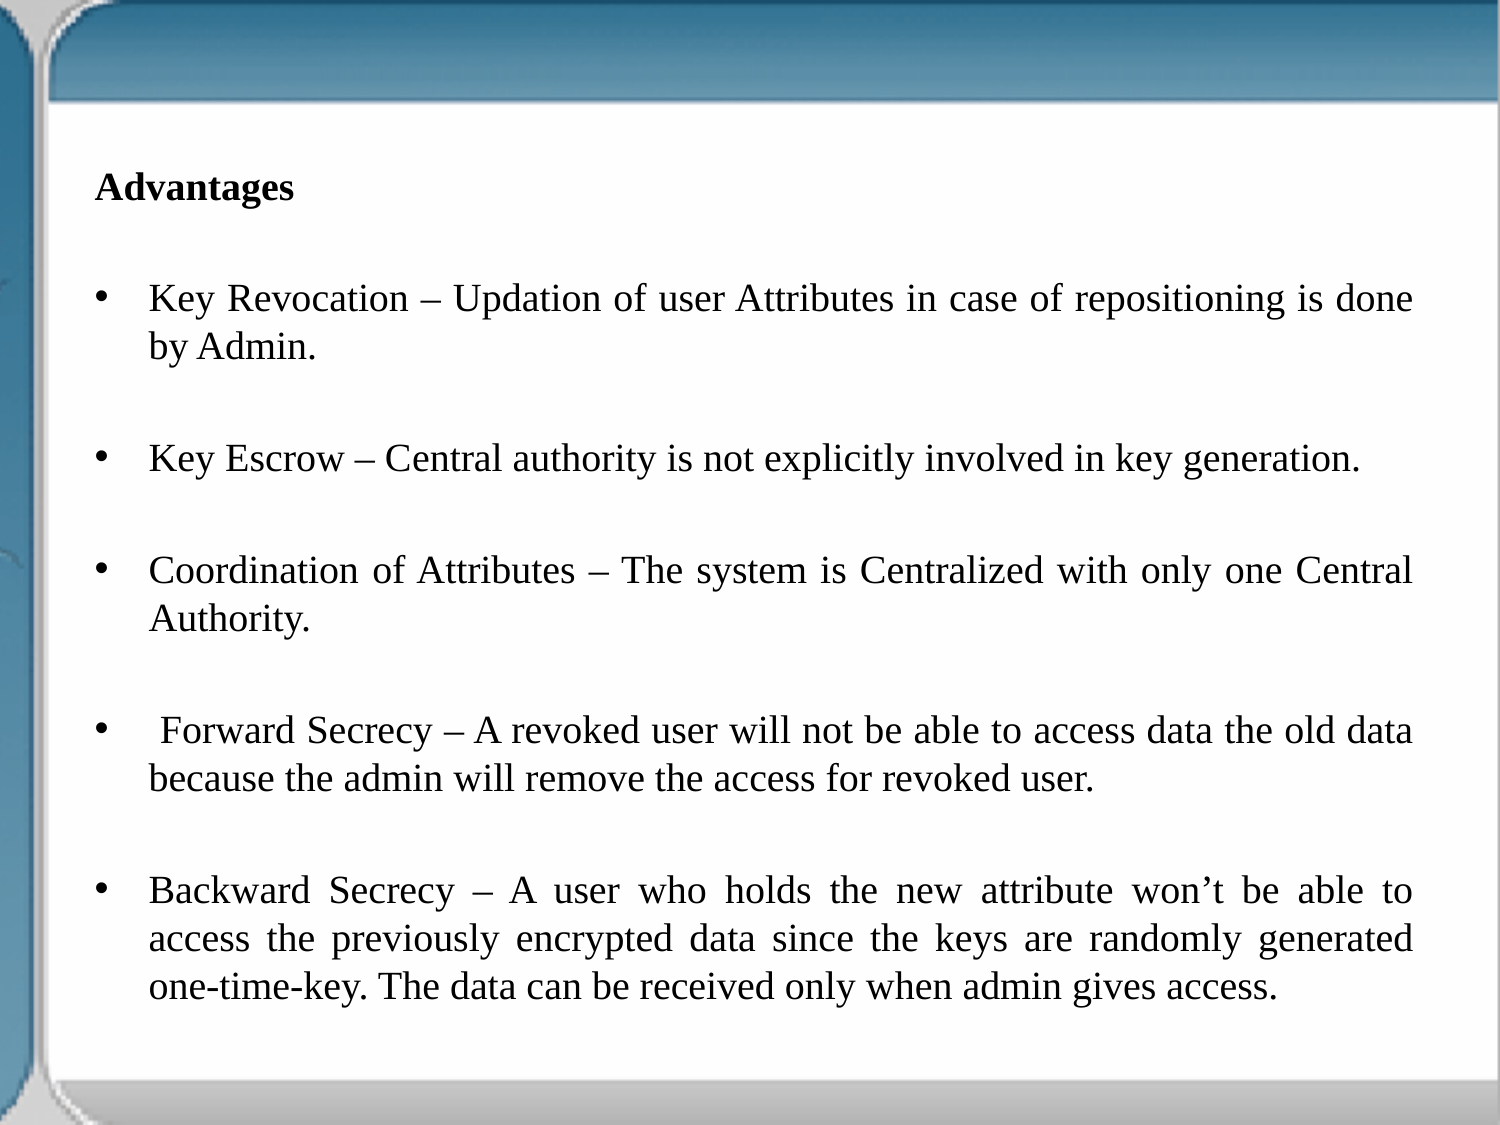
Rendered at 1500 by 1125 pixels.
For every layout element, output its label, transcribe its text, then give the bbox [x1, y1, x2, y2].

list Advantages Key Revocation – Updation of user Attributes in case of repositioning is done by Admin. Key Escrow – Central authority is not explicitly involved in key generation. Coordination of Attributes – The system is Centralized with only one Central Authority. Forward Secrecy – A revoked user will not be able to access data the old data because the admin will remove the access for revoked user. Backward Secrecy – A user who holds the new attribute won’t be able to access the previously encrypted data since the keys are randomly generated one-time-key. The data can be received only when admin gives access. [79, 152, 1430, 1029]
picture [0, 0, 1500, 1125]
